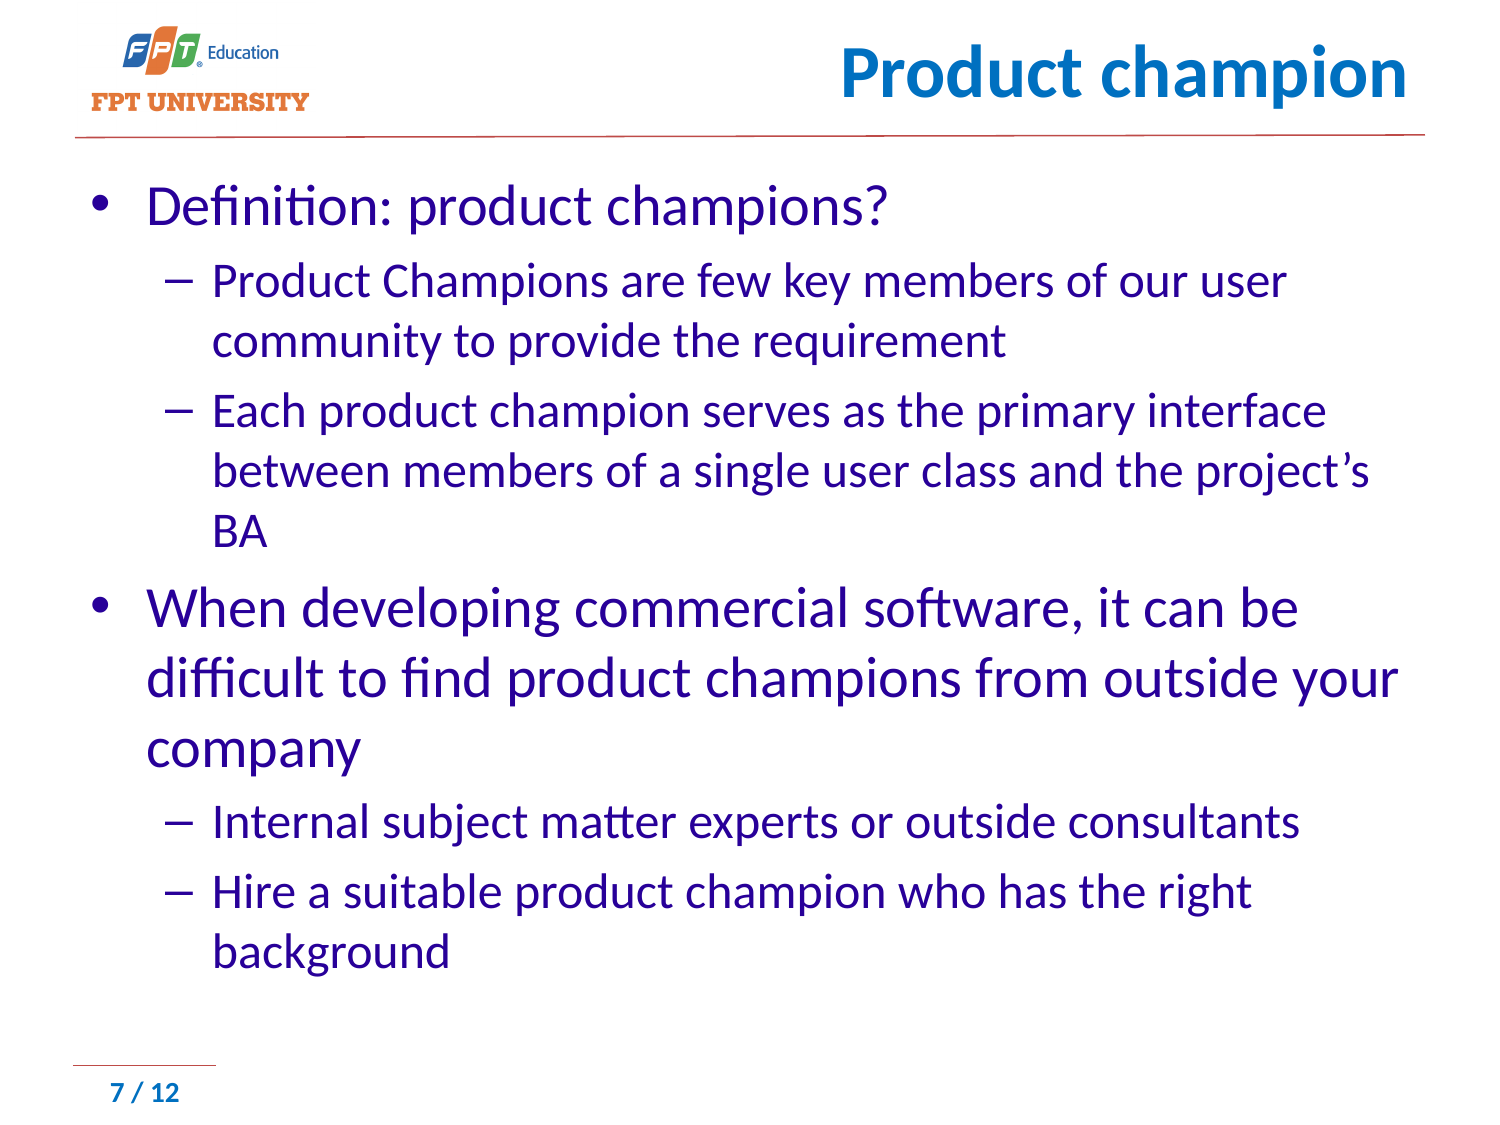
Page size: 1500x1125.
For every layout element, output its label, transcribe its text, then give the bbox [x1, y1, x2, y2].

picture [77, 2, 315, 133]
list Definition: product champions? Product Champions are few key members of our user community to provide the requirement Each product champion serves as the primary interface between members of a single user class and the project’s BA When developing commercial software, it can be difficult to find product champions from outside your company Internal subject matter experts or outside consultants Hire a suitable product champion who has the right background [75, 160, 1425, 1058]
title Product champion [315, 0, 1425, 135]
